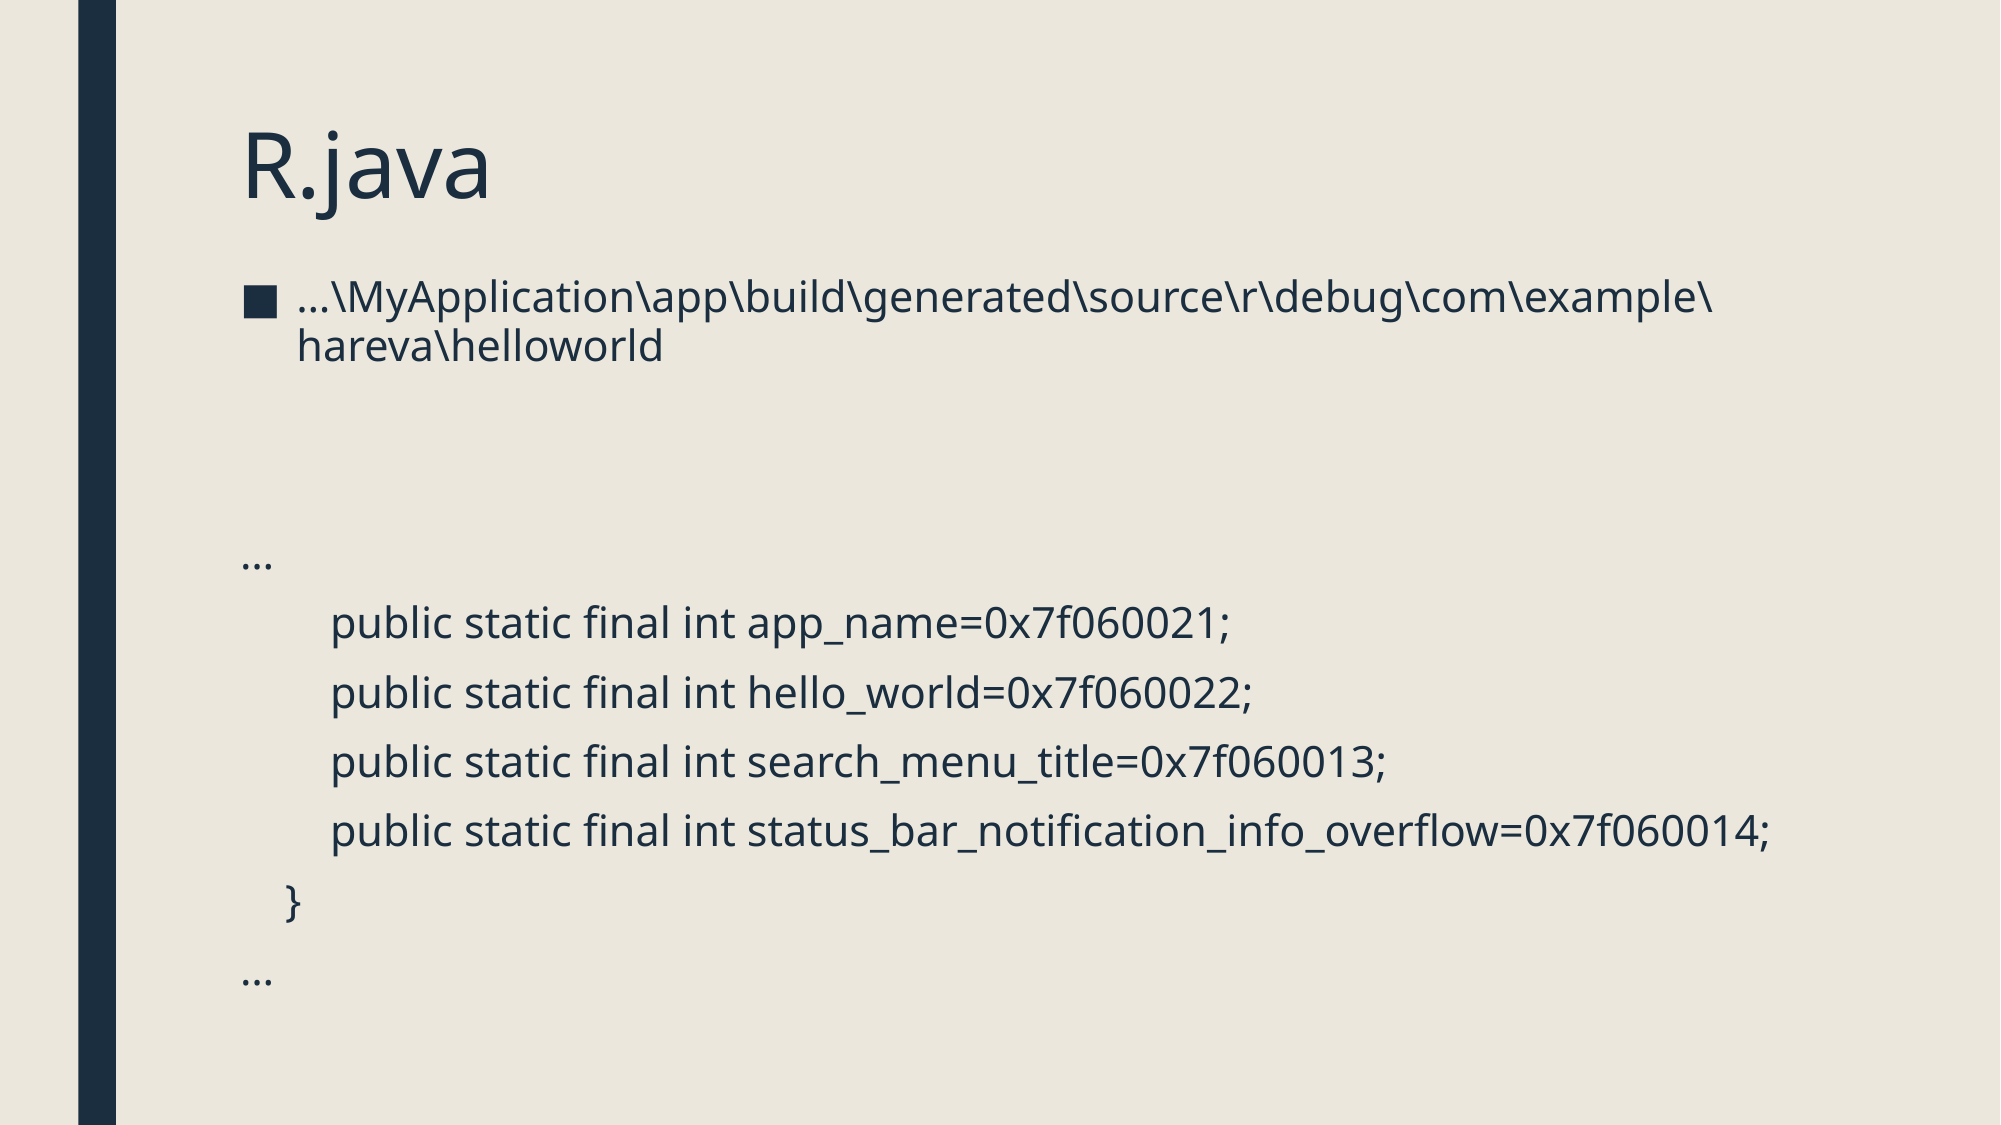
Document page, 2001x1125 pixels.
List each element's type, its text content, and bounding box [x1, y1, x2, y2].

title R.java [225, 112, 1800, 251]
list …\MyApplication\app\build\generated\source\r\debug\com\example\hareva\helloworld … public static final int app_name=0x7f060021; public static final int hello_world=0x7f060022; public static final int search_menu_title=0x7f060013; public static final int status_bar_notification_info_overflow=0x7f060014; } … [225, 266, 1800, 1059]
